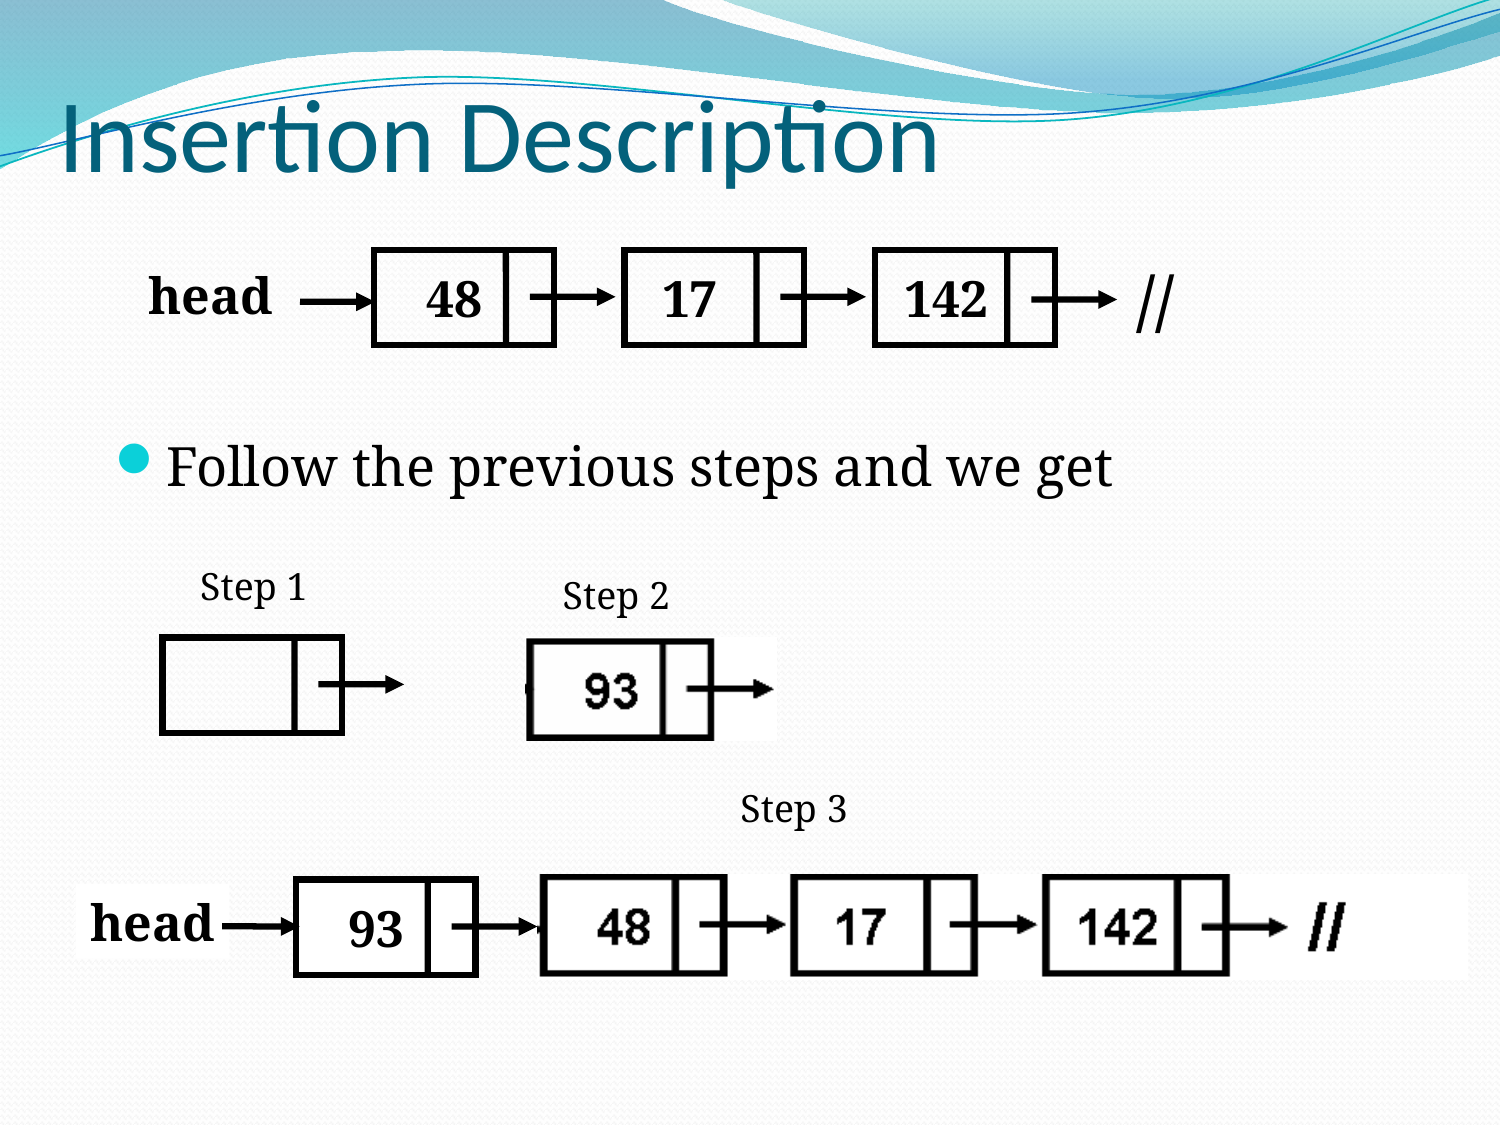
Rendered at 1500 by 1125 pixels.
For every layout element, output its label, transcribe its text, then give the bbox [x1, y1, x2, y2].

text_box [530, 879, 537, 976]
text_box Step 3 [725, 777, 863, 837]
text_box Step 1 [185, 555, 323, 616]
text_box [78, 879, 533, 976]
text_box Step 2 [547, 564, 686, 625]
picture [524, 637, 777, 741]
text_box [137, 249, 1190, 347]
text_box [162, 637, 405, 733]
picture [537, 874, 1468, 980]
title Insertion Description [58, 6, 1409, 194]
list Follow the previous steps and we get [99, 425, 1450, 538]
